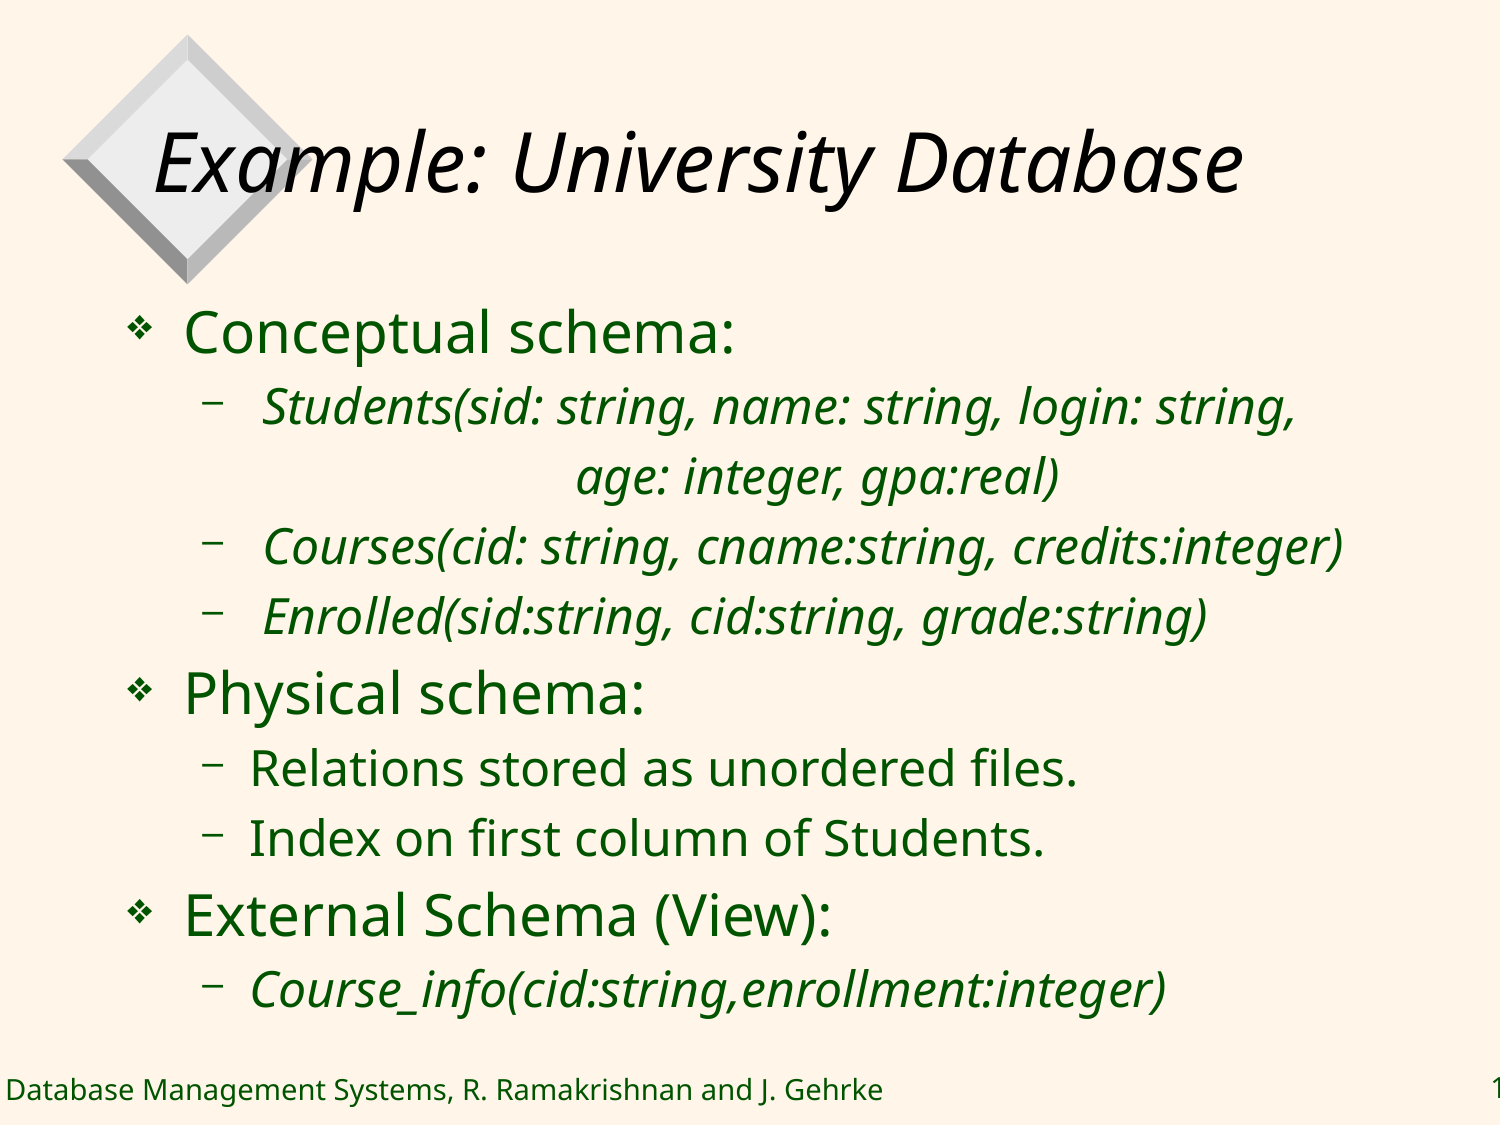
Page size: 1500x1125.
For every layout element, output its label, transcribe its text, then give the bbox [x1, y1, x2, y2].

list Conceptual schema: Students(sid: string, name: string, login: string, age: integer, gpa:real) Courses(cid: string, cname:string, credits:integer) Enrolled(sid:string, cid:string, grade:string) Physical schema: Relations stored as unordered files. Index on first column of Students. External Schema (View): Course_info(cid:string,enrollment:integer) [112, 287, 1388, 882]
text_box [512, 1024, 988, 1100]
title Example: University Database [137, 68, 1413, 250]
text_box [112, 1024, 425, 1100]
